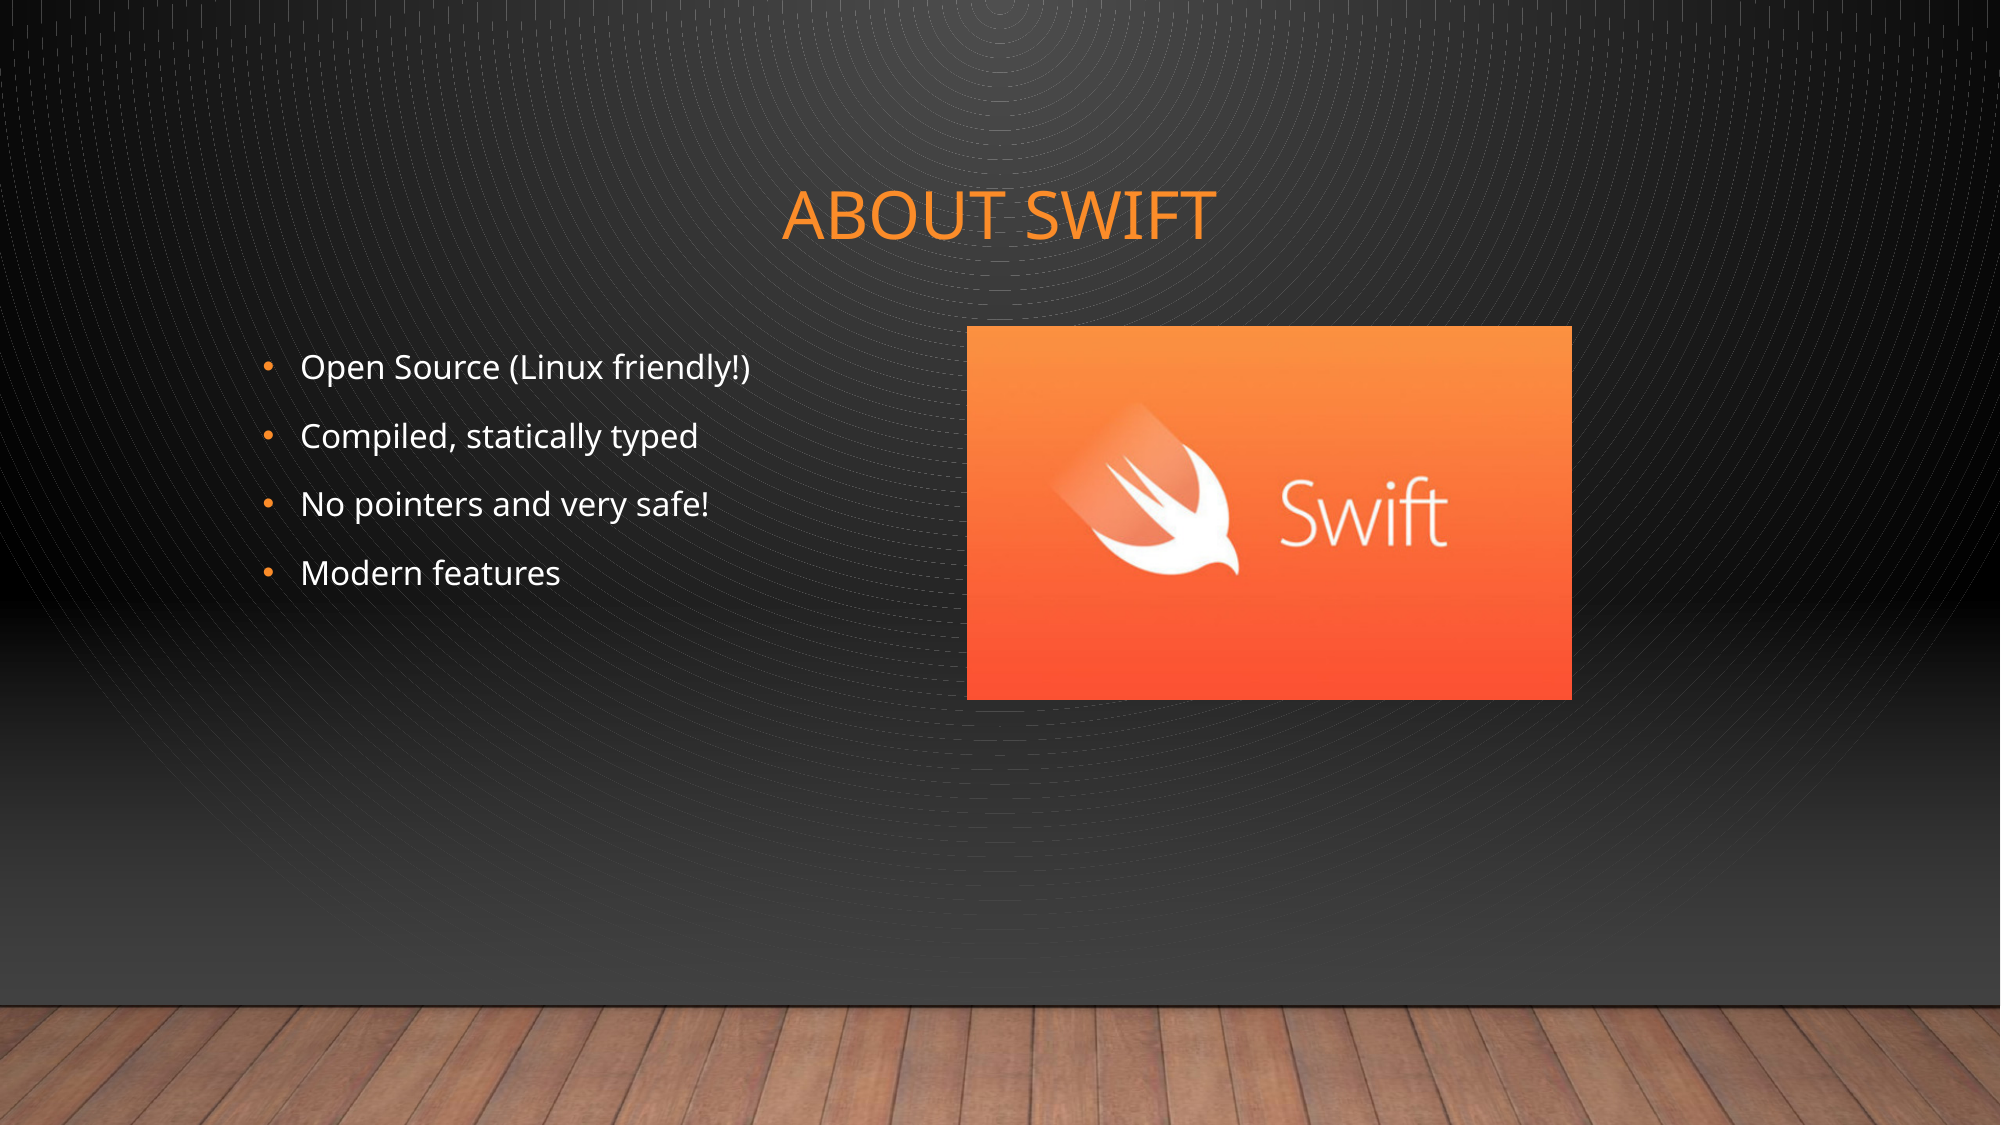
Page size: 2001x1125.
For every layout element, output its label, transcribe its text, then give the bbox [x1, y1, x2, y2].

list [966, 326, 1572, 700]
title ABOUT Swift [238, 131, 1763, 305]
list Open Source (Linux friendly!) Compiled, statically typed No pointers and very safe! Modern features [238, 330, 899, 897]
text_box [0, 593, 2000, 1005]
picture [0, 1008, 2000, 1125]
